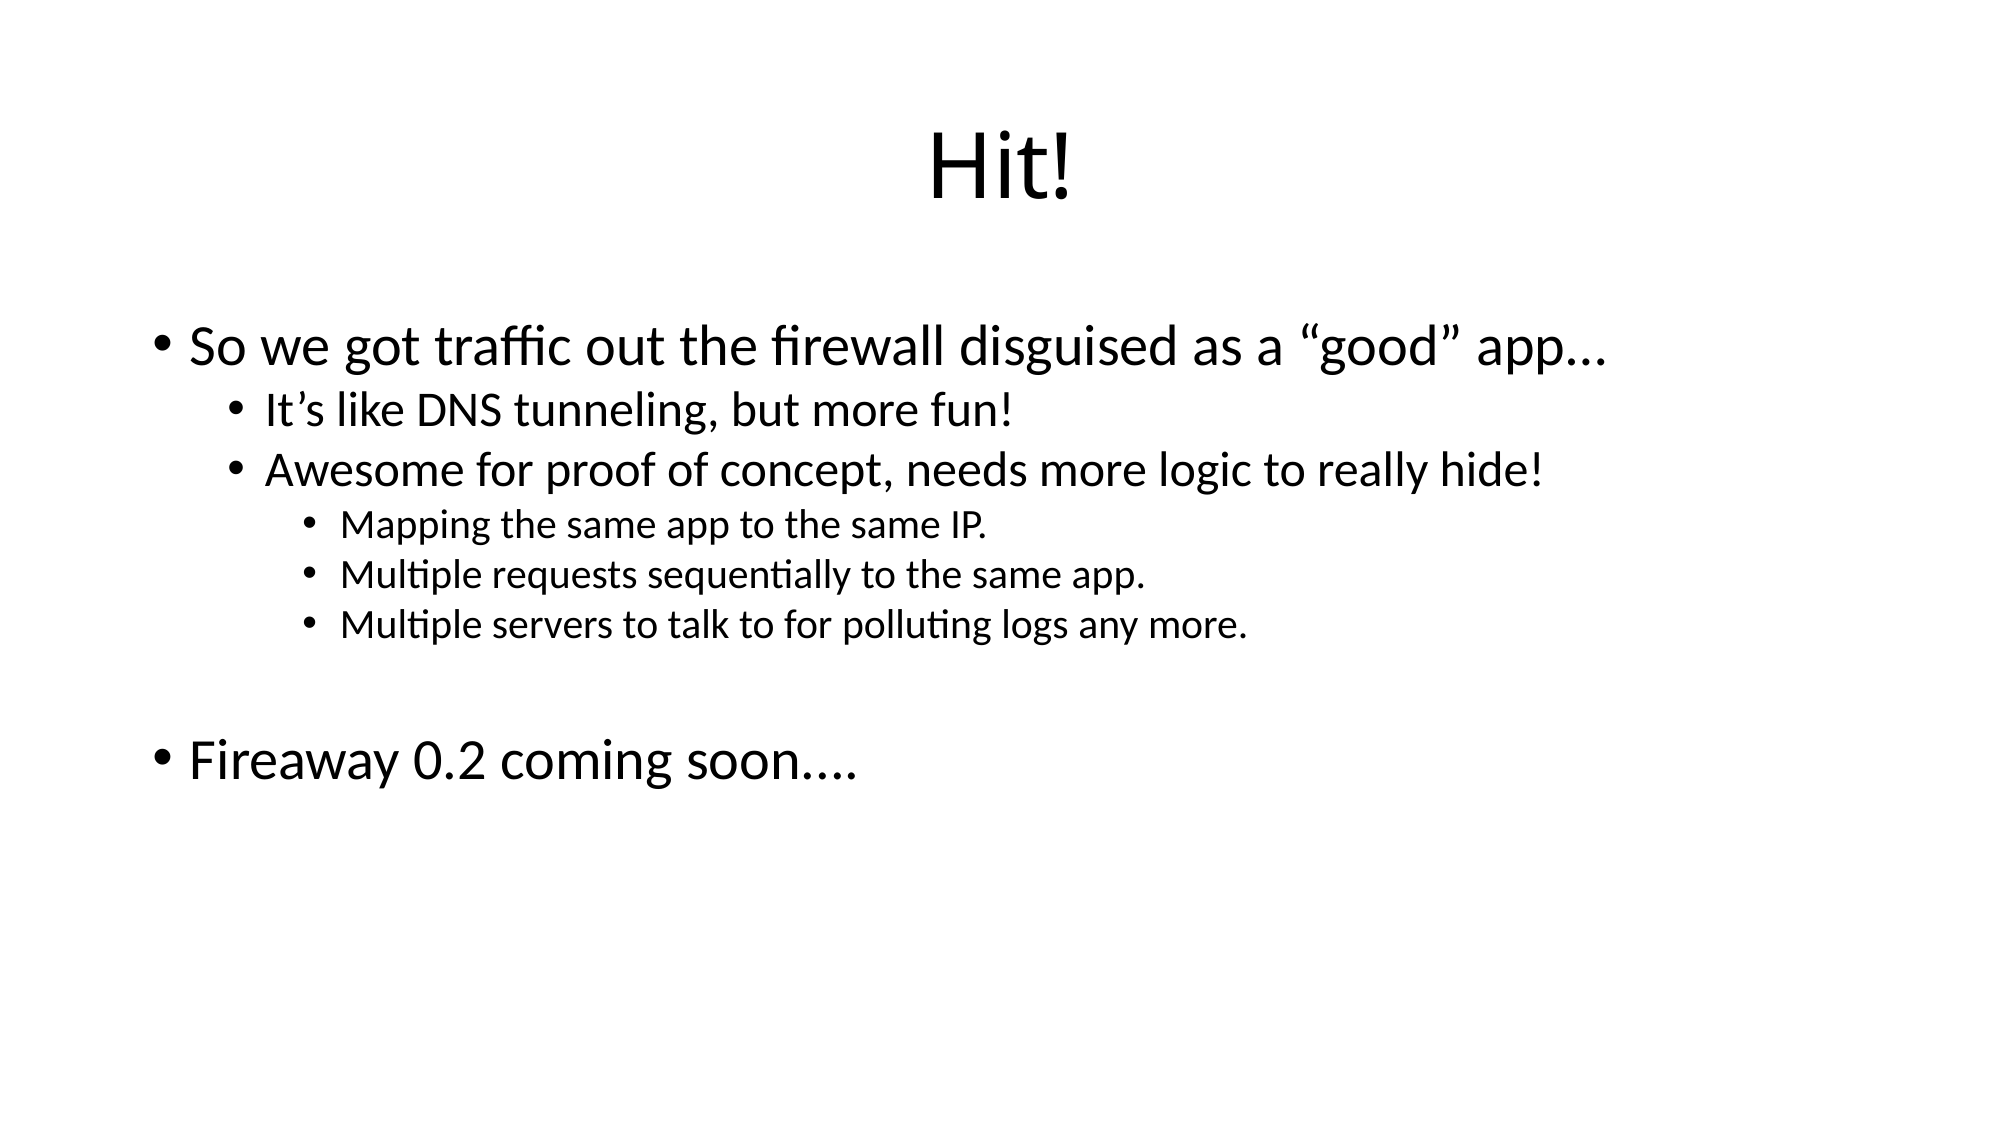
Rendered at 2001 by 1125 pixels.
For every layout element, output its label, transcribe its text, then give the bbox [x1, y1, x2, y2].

list So we got traffic out the firewall disguised as a “good” app… It’s like DNS tunneling, but more fun! Awesome for proof of concept, needs more logic to really hide! Mapping the same app to the same IP. Multiple requests sequentially to the same app. Multiple servers to talk to for polluting logs any more. Fireaway 0.2 coming soon.... [137, 299, 1863, 1014]
title Hit! [137, 59, 1863, 278]
